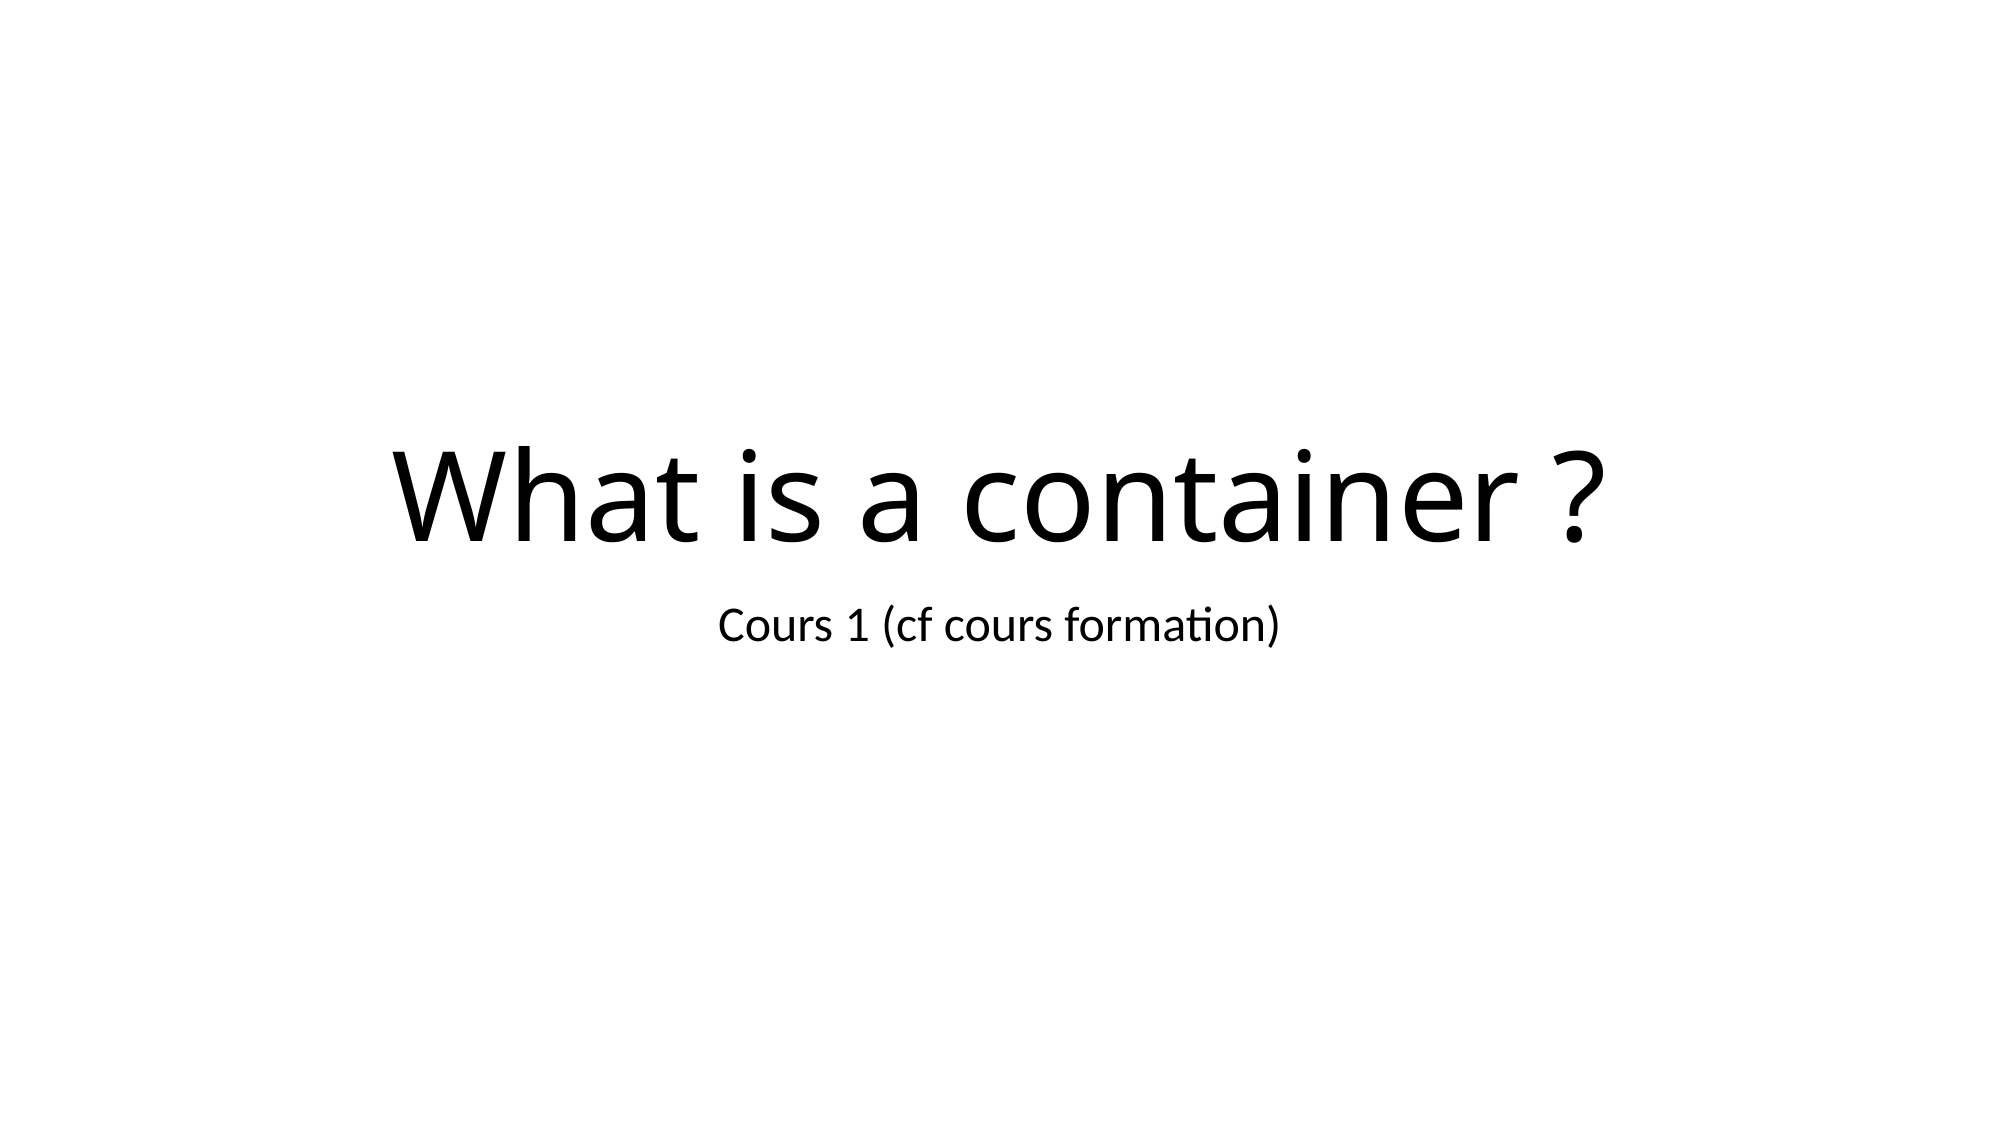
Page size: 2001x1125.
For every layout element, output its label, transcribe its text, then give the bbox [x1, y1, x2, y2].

title What is a container ? [249, 184, 1750, 576]
subtitle Cours 1 (cf cours formation) [249, 590, 1750, 863]
